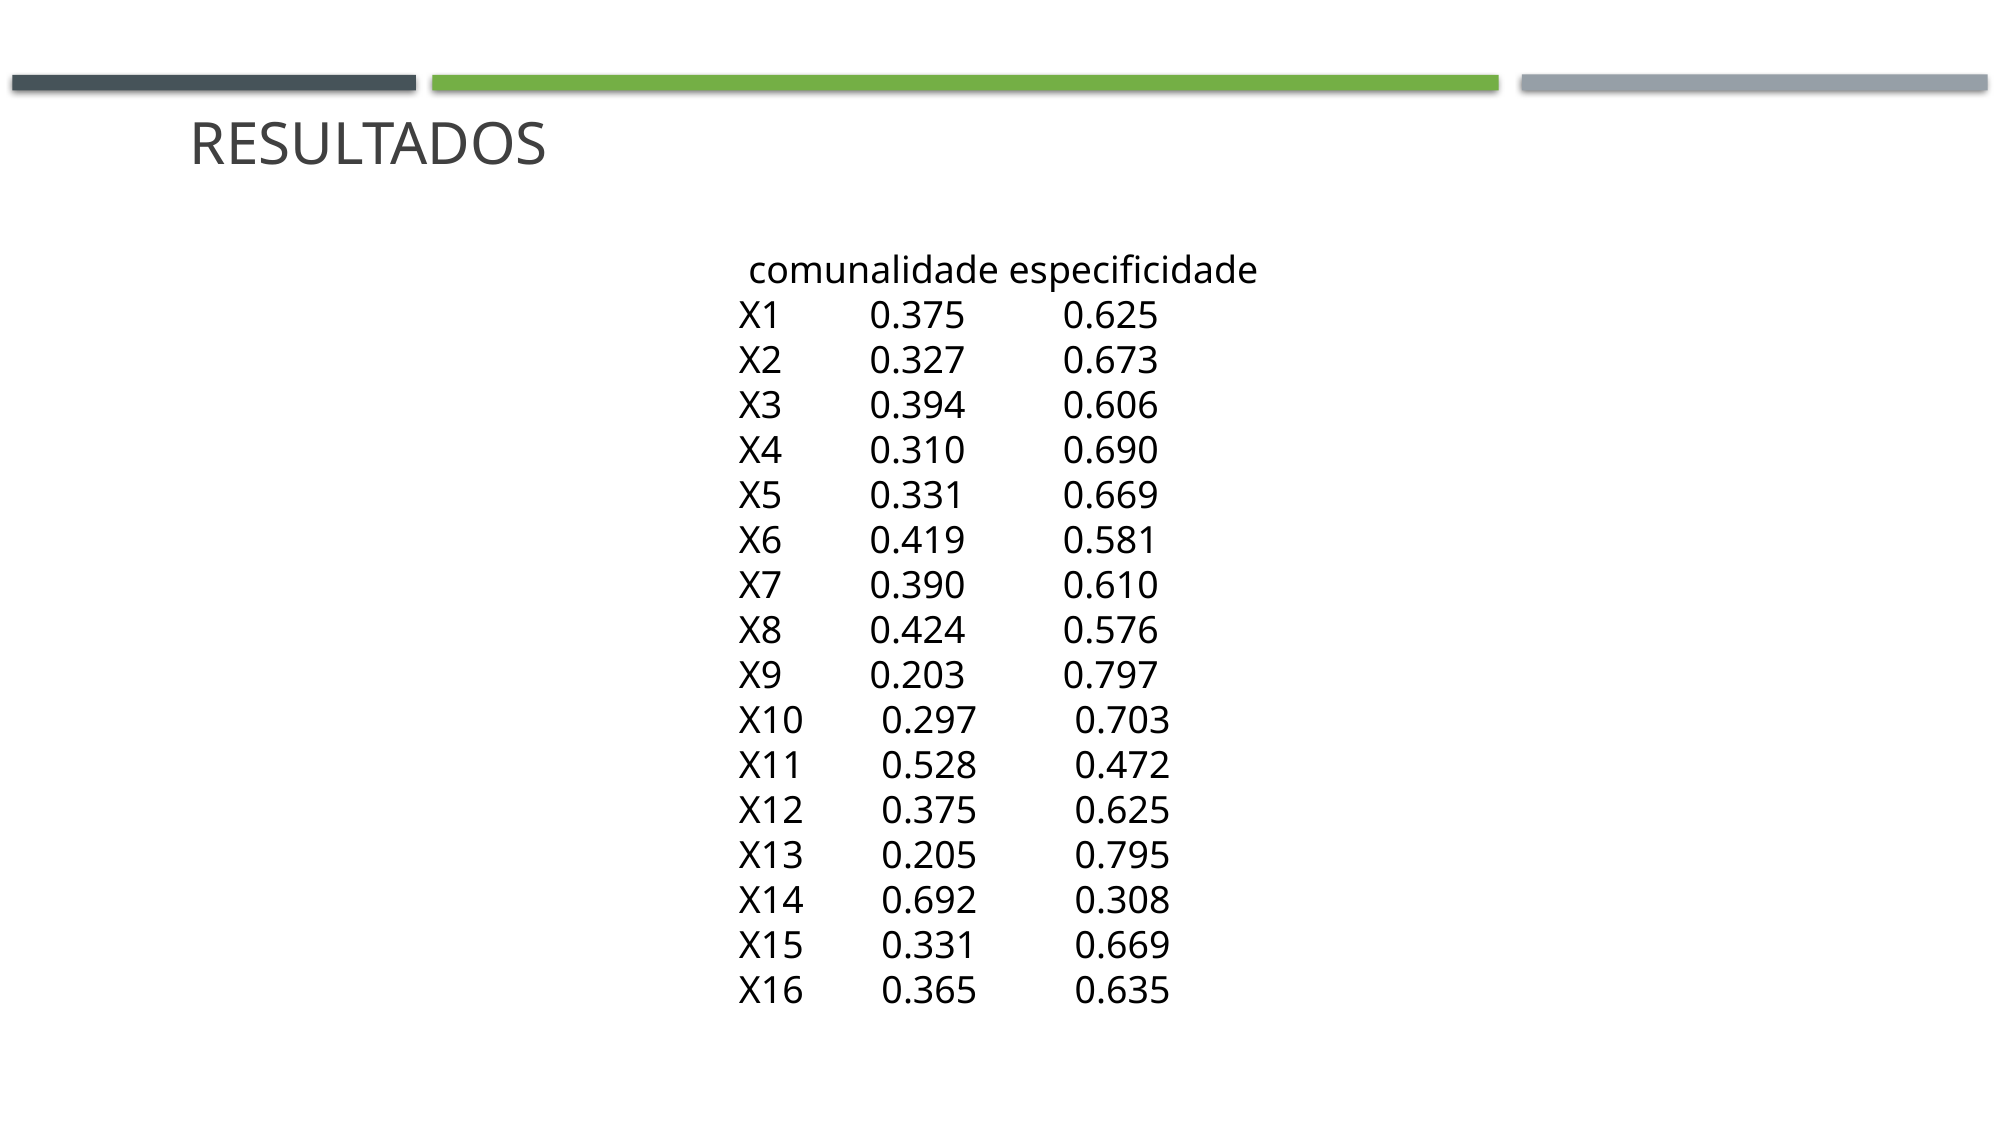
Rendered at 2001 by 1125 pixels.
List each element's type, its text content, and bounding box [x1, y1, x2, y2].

text_box comunalidade especificidade X1 0.375 0.625 X2 0.327 0.673 X3 0.394 0.606 X4 0.310 0.690 X5 0.331 0.669 X6 0.419 0.581 X7 0.390 0.610 X8 0.424 0.576 X9 0.203 0.797 X10 0.297 0.703 X11 0.528 0.472 X12 0.375 0.625 X13 0.205 0.795 X14 0.692 0.308 X15 0.331 0.669 X16 0.365 0.635 [723, 238, 1724, 1019]
title Resultados [174, 98, 1825, 324]
